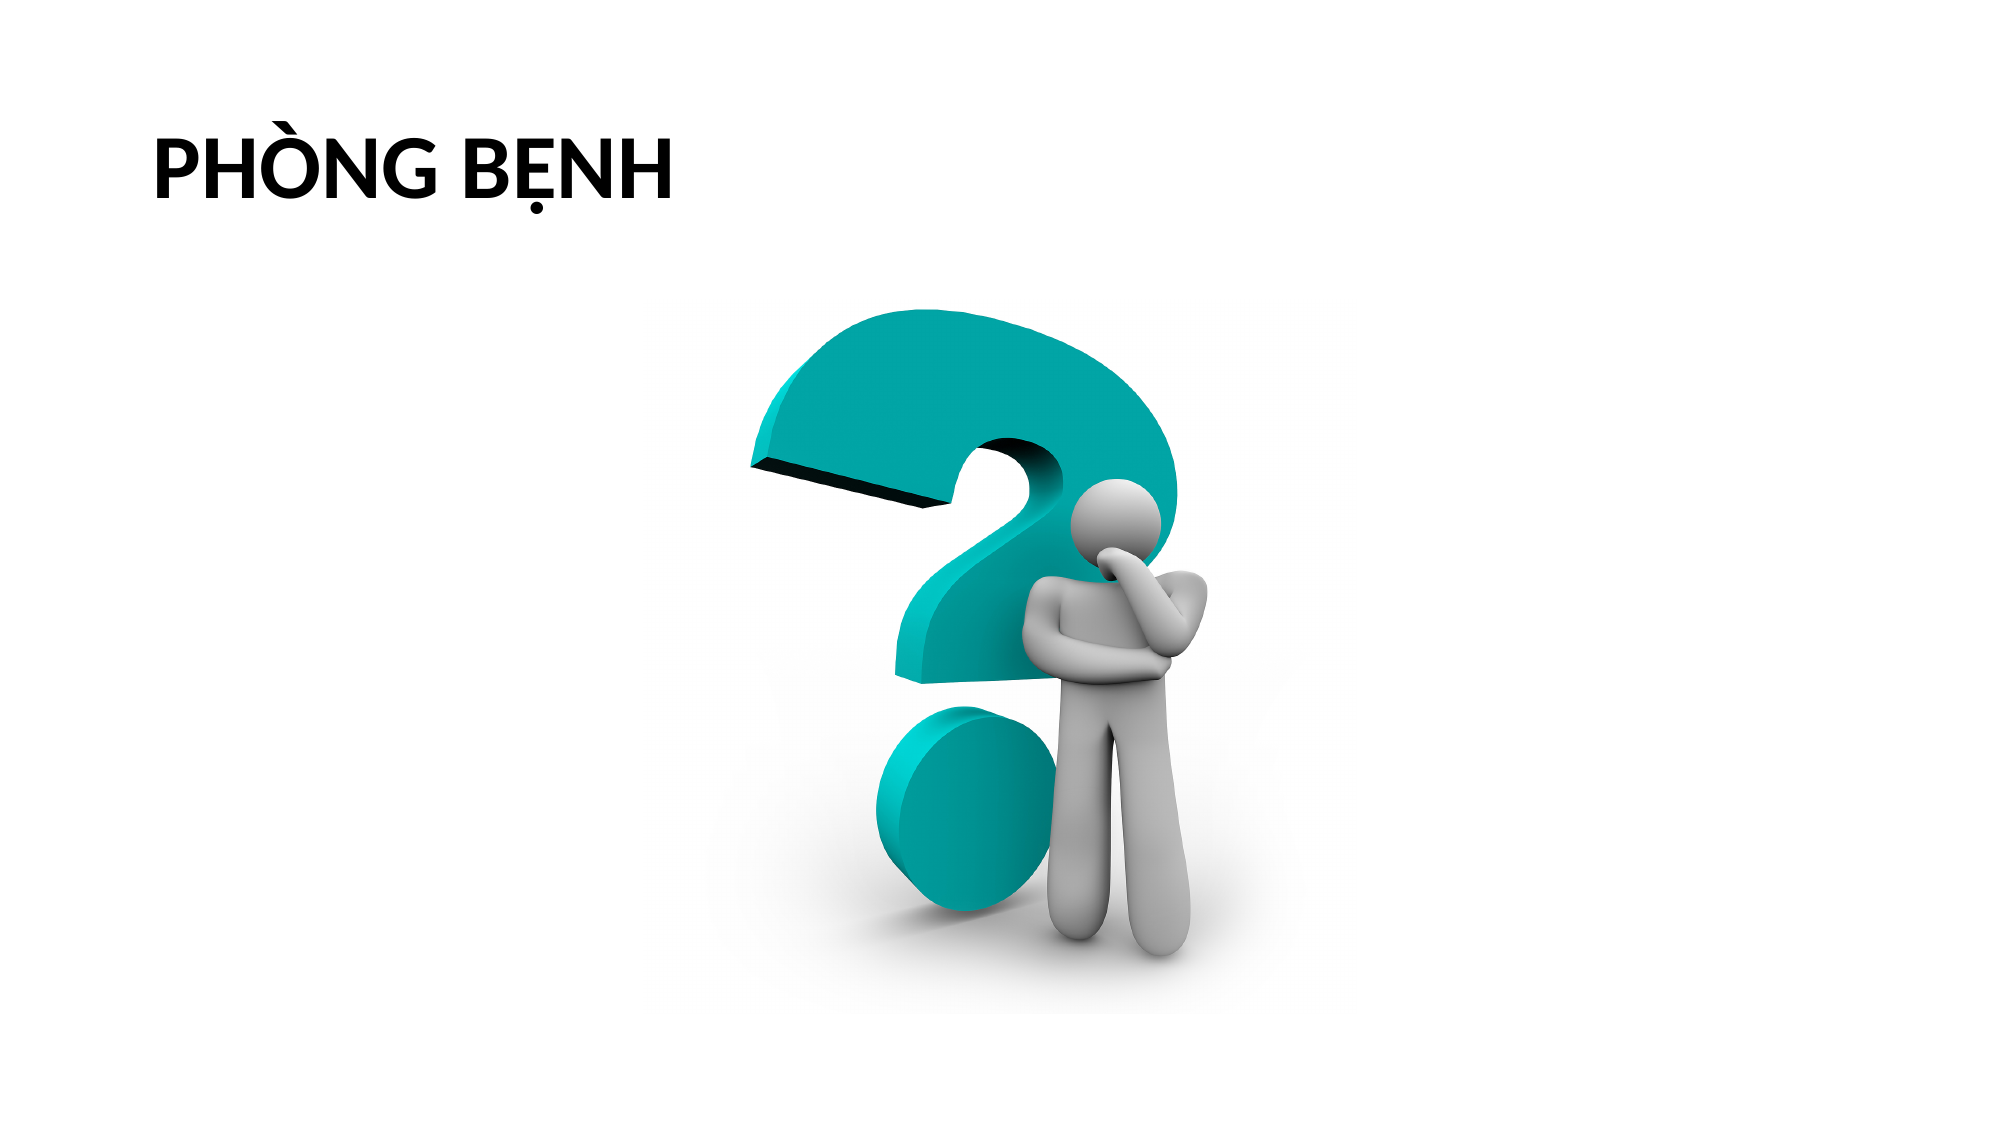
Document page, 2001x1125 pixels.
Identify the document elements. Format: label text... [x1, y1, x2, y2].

title PHÒNG BỆNH [137, 59, 1863, 278]
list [642, 299, 1358, 1014]
